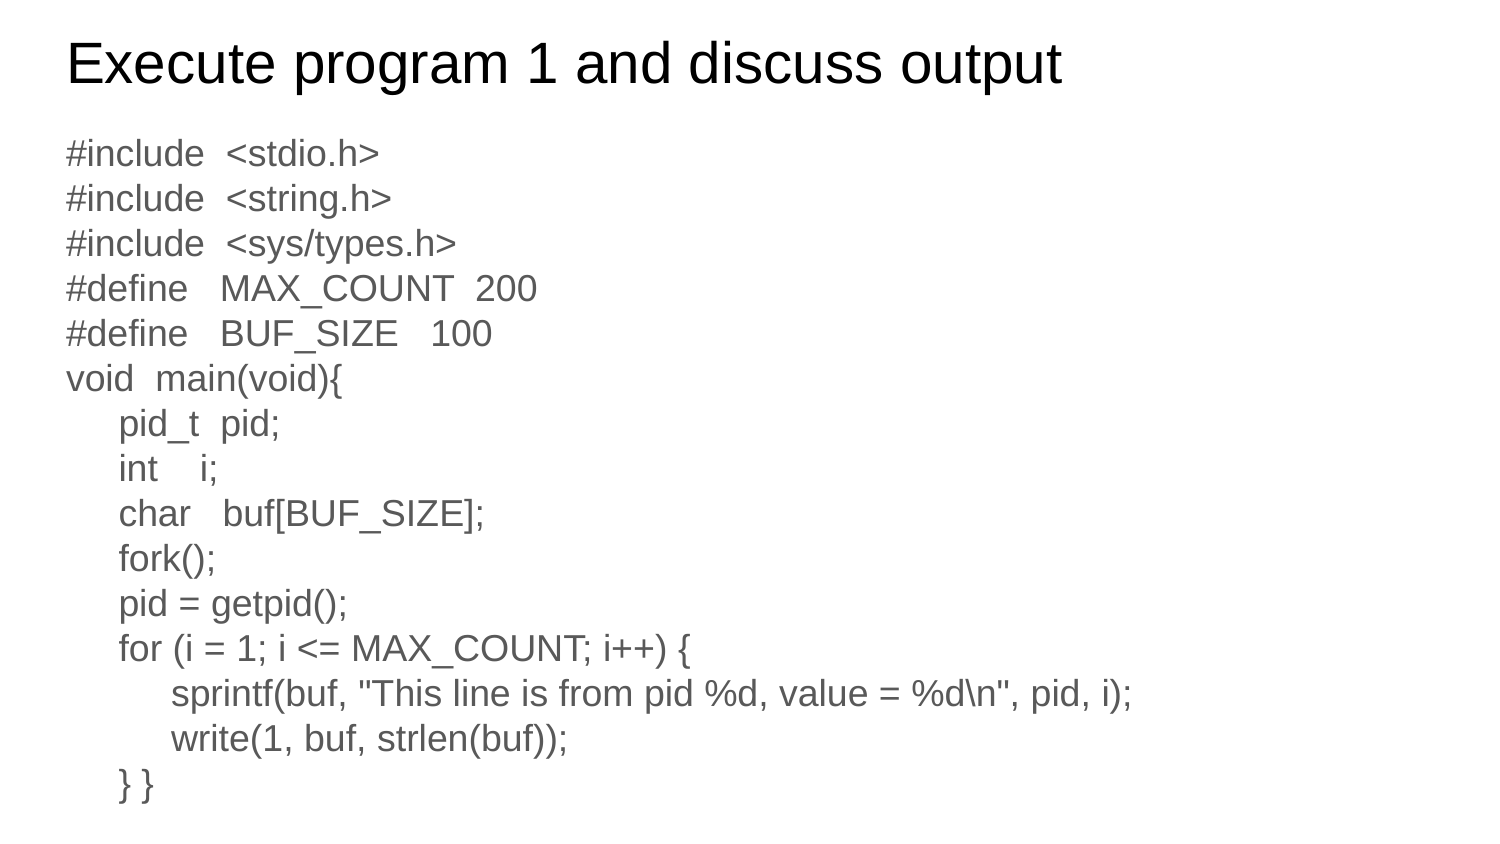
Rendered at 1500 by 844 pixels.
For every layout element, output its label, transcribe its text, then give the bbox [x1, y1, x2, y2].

list #include <stdio.h> #include <string.h> #include <sys/types.h> #define MAX_COUNT 200 #define BUF_SIZE 100 void main(void){ pid_t pid; int i; char buf[BUF_SIZE]; fork(); pid = getpid(); for (i = 1; i <= MAX_COUNT; i++) { sprintf(buf, "This line is from pid %d, value = %d\n", pid, i); write(1, buf, strlen(buf)); } } [51, 114, 1449, 844]
title Execute program 1 and discuss output [51, 10, 1449, 105]
